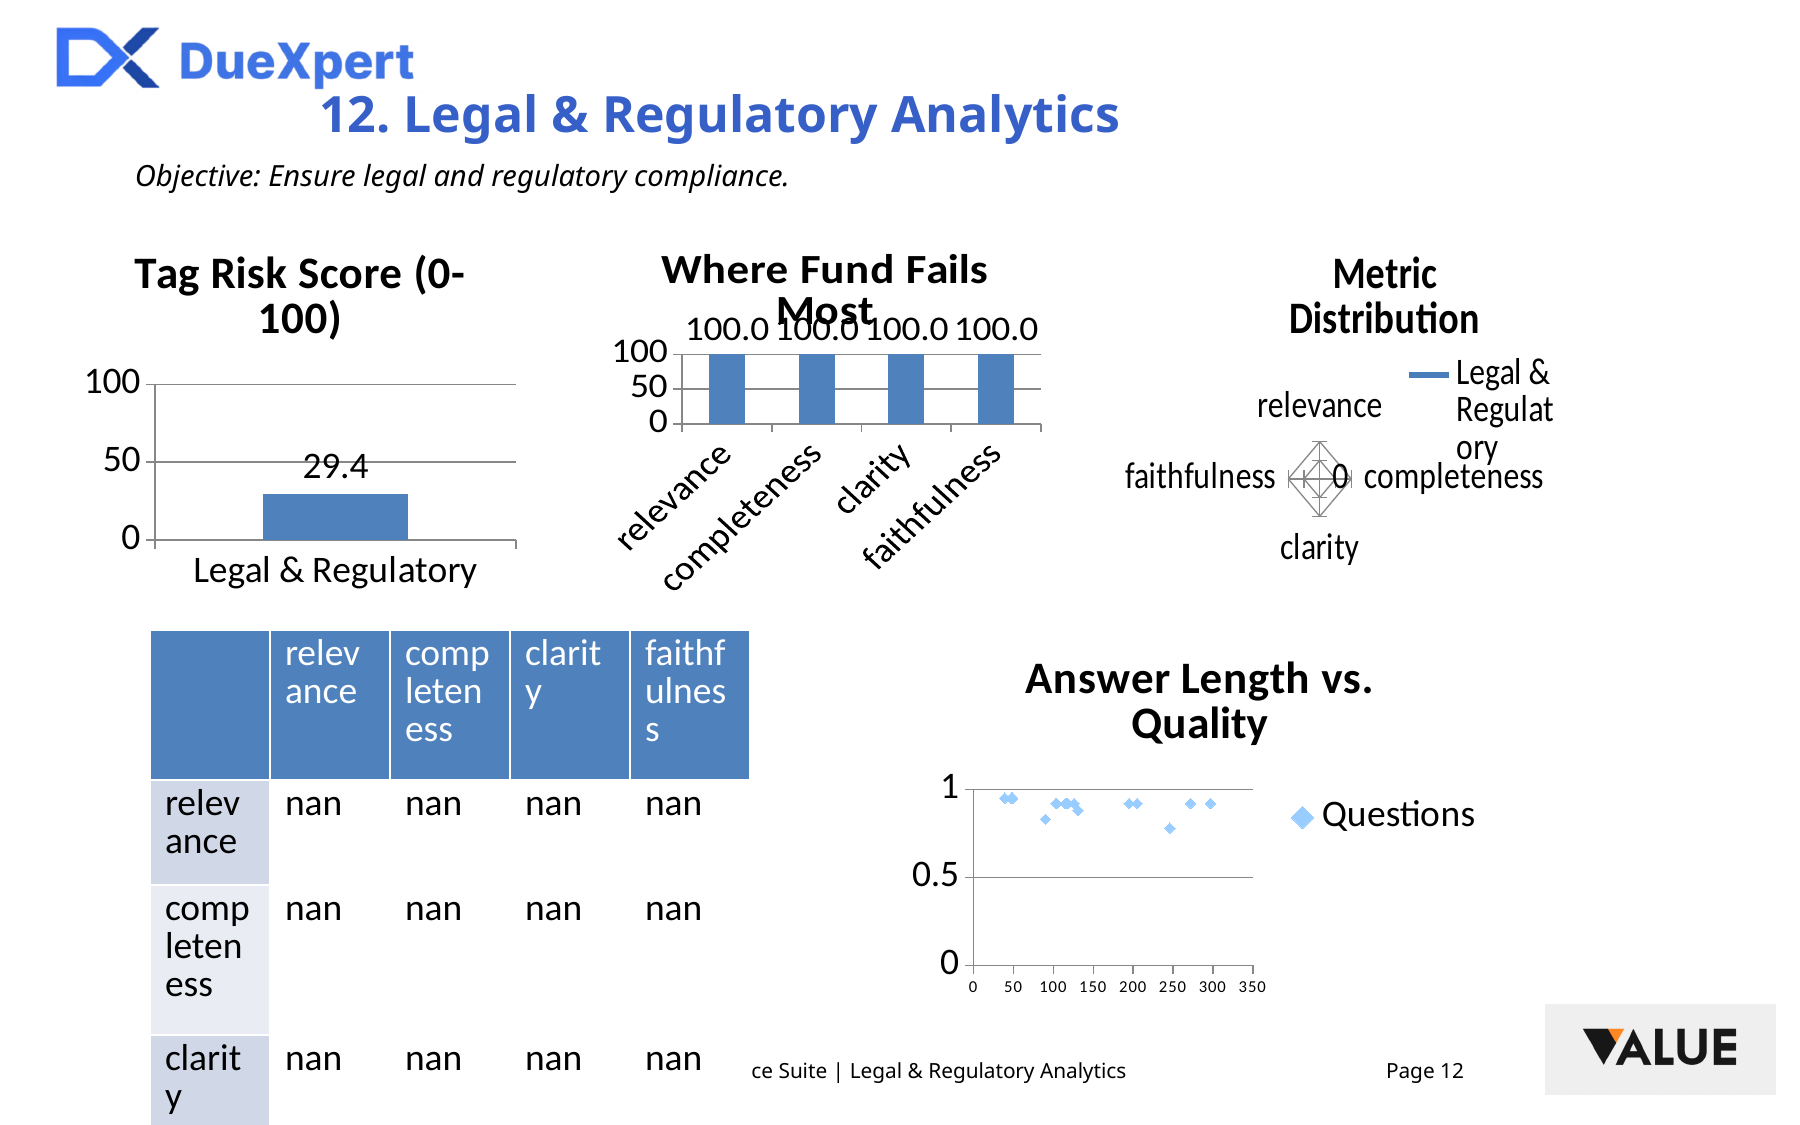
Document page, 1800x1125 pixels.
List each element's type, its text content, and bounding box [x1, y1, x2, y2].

table_cell nan [631, 781, 749, 884]
table_cell clarity [151, 1036, 269, 1125]
table_header faithfulness [631, 631, 749, 779]
table_header [151, 631, 269, 779]
table_cell nan [511, 781, 629, 884]
table_cell relevance [151, 781, 269, 884]
text_box Objective: Ensure legal and regulatory compliance. [119, 149, 1320, 200]
table_cell nan [391, 886, 509, 1034]
table_cell nan [271, 886, 389, 1034]
table_cell nan [271, 1036, 389, 1125]
table_cell nan [271, 781, 389, 884]
text_box DueXpert – AI Crypto Fund Due Diligence Suite | Legal & Regulatory Analytics [751, 1050, 1142, 1090]
chart [1124, 224, 1576, 601]
text_box 12. Legal & Regulatory Analytics [304, 74, 1136, 149]
table_cell nan [631, 1036, 749, 1125]
text_box Page 12 [1371, 1050, 1479, 1090]
table_cell nan [391, 781, 509, 884]
table_cell completeness [151, 886, 269, 1034]
picture [1544, 1004, 1776, 1096]
table_cell nan [511, 1036, 629, 1125]
table_cell nan [511, 886, 629, 1034]
chart [599, 224, 1051, 601]
table_cell nan [391, 1036, 509, 1125]
table_header clarity [511, 631, 629, 779]
chart [899, 629, 1501, 1006]
table_cell nan [631, 886, 749, 1034]
chart [74, 224, 526, 601]
table_header completeness [391, 631, 509, 779]
table_header relevance [271, 631, 389, 779]
picture [44, 14, 430, 106]
